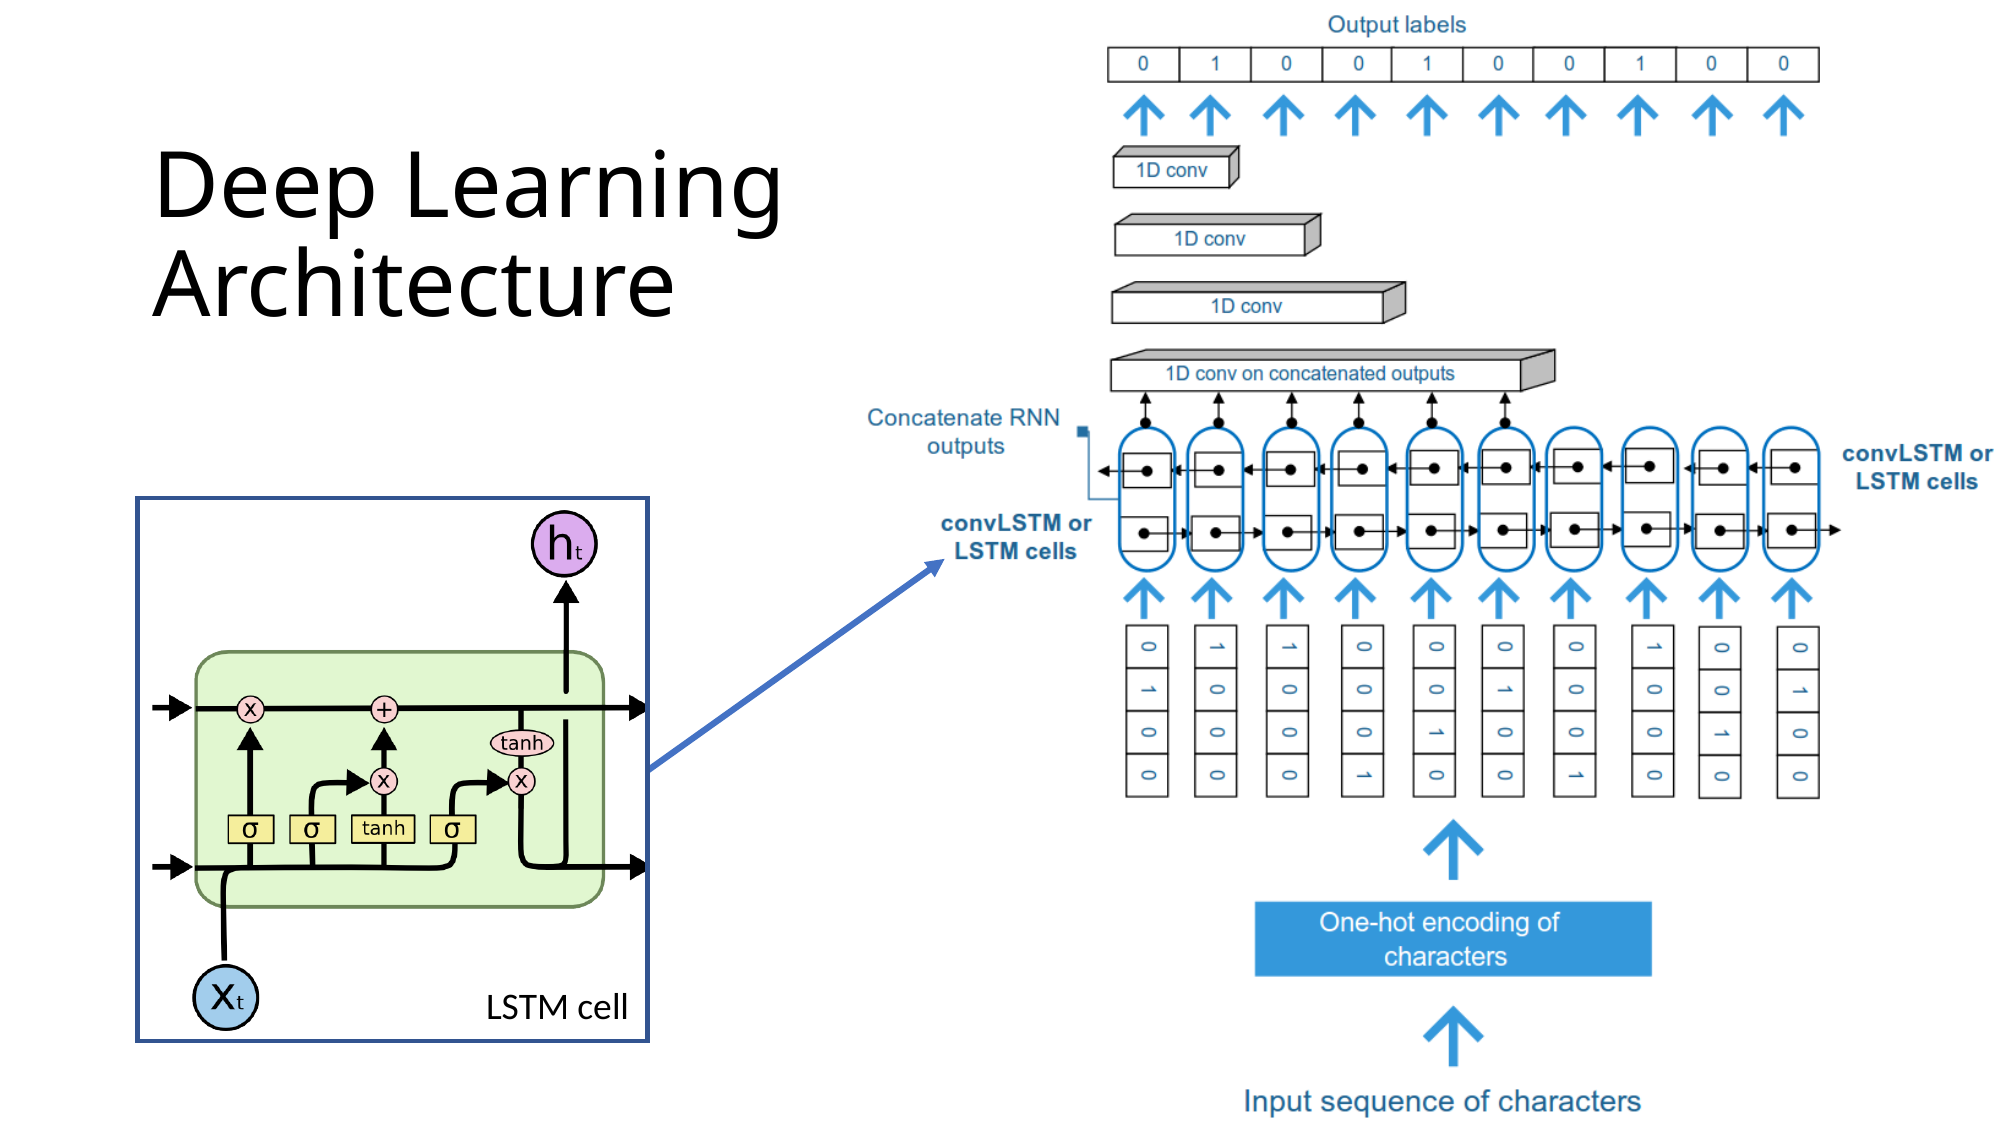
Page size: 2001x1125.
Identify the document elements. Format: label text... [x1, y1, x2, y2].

text_box LSTM cell [471, 1031, 648, 1035]
picture [152, 510, 648, 1031]
text_box [136, 497, 649, 1042]
title Deep Learning Architecture [137, 59, 828, 414]
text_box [647, 558, 945, 771]
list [828, 2, 2000, 1125]
